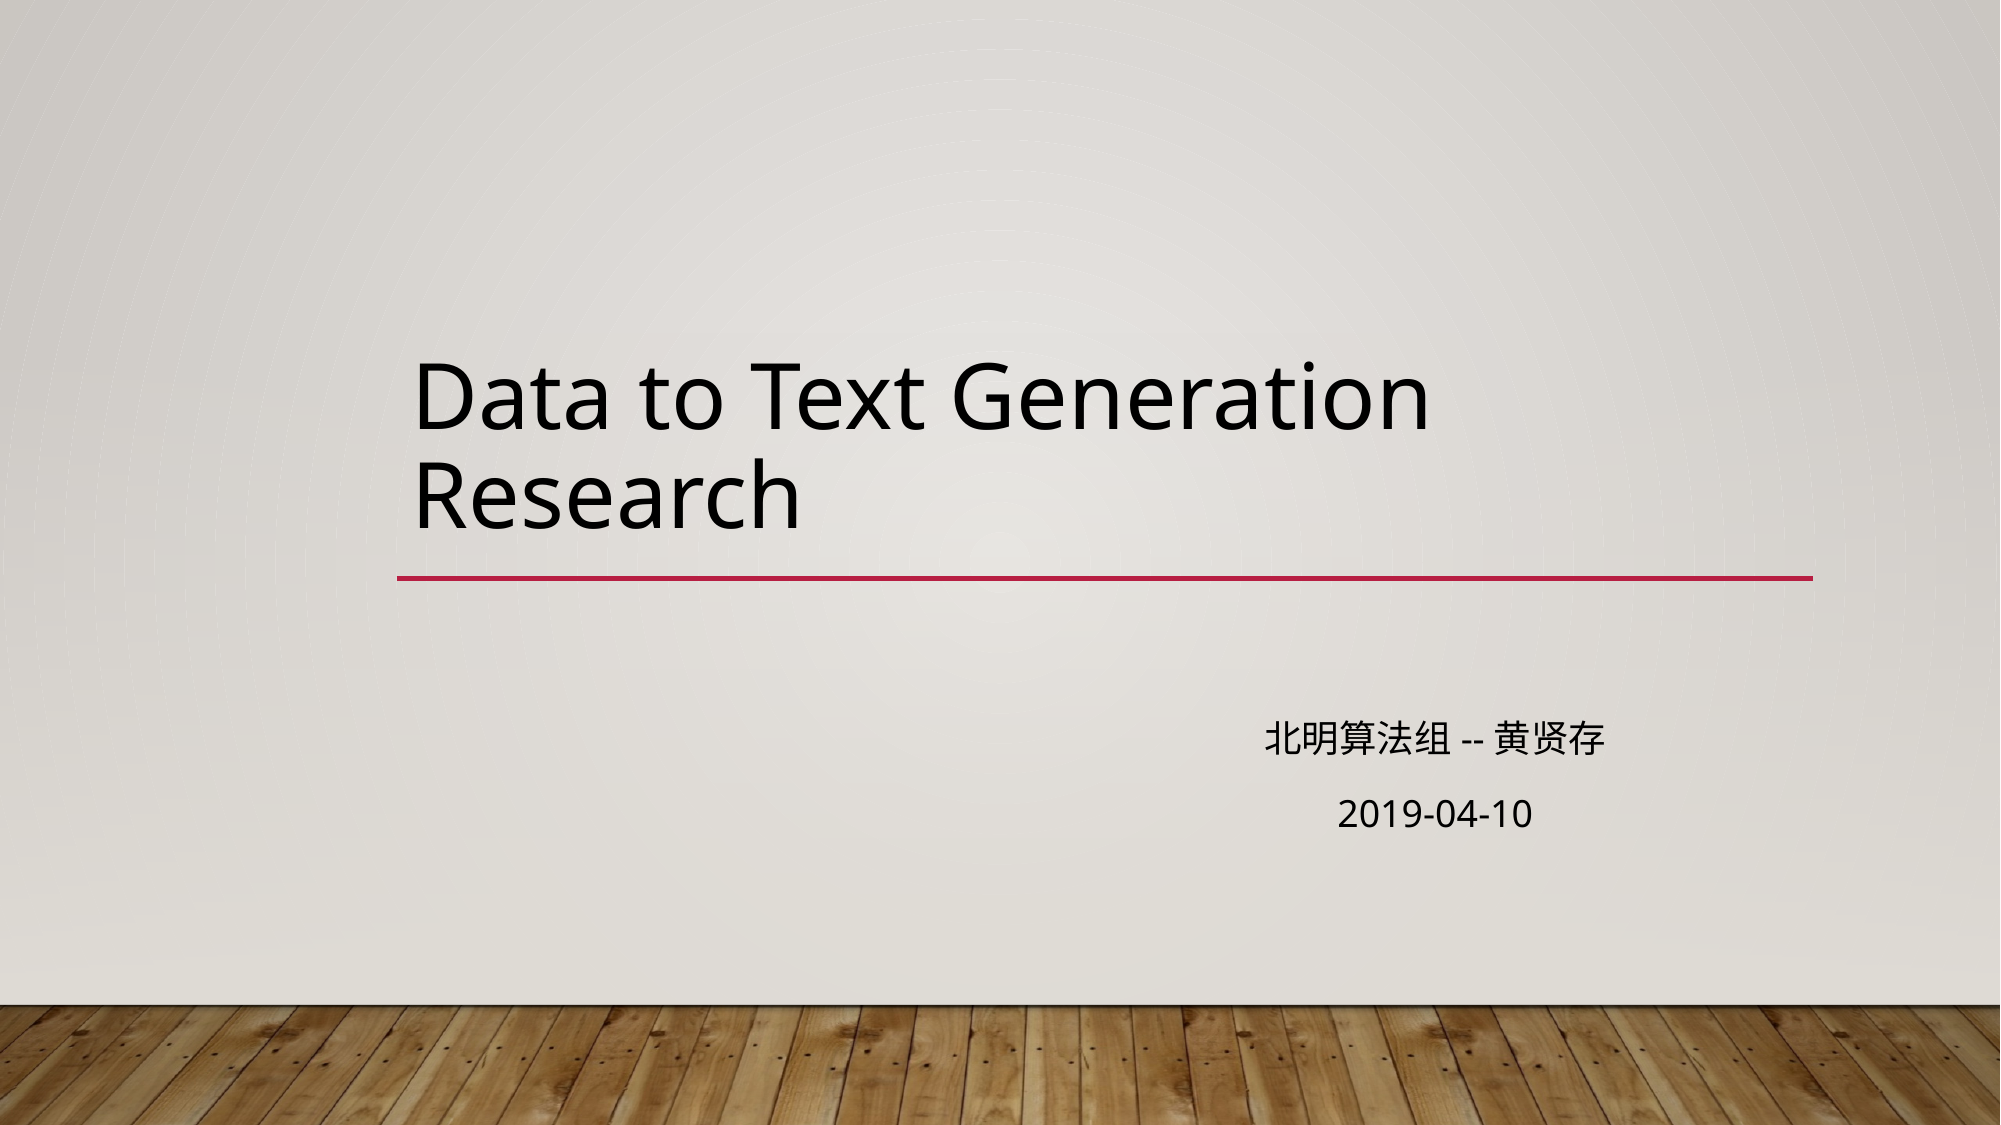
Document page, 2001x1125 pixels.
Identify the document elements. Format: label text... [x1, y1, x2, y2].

picture [0, 1005, 2000, 1125]
subtitle 北明算法组--黄贤存 2019-04-10 [426, 691, 1844, 852]
title Data to Text Generation Research [396, 131, 1814, 549]
